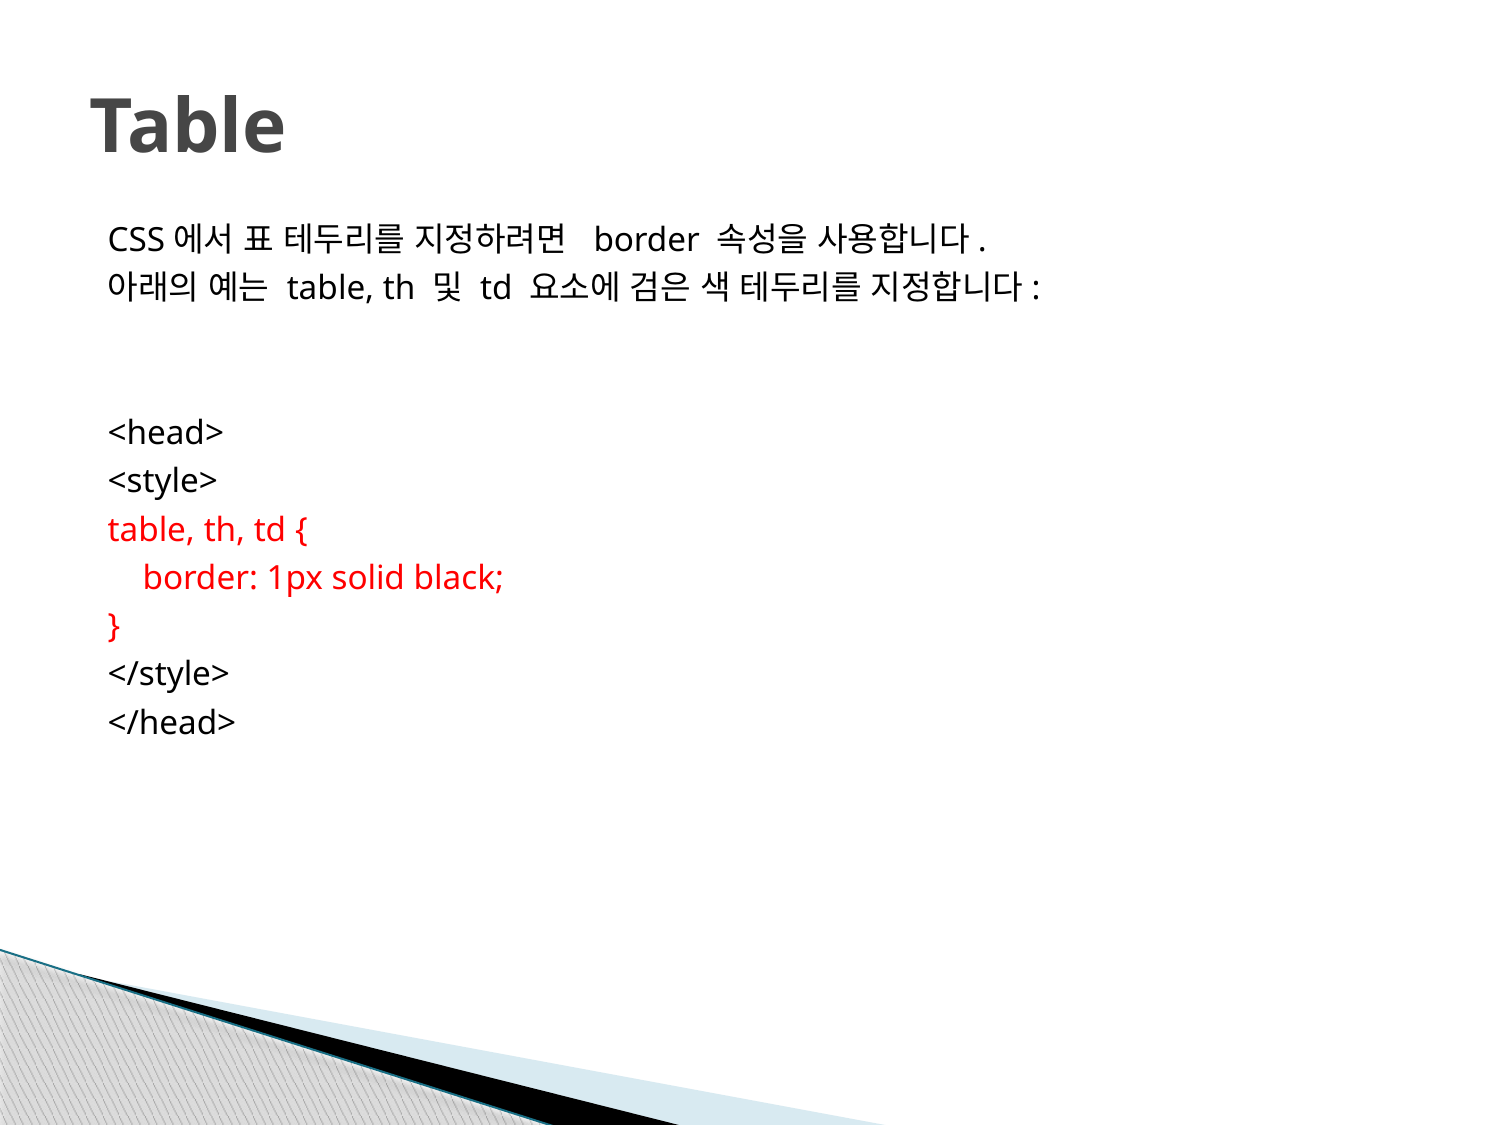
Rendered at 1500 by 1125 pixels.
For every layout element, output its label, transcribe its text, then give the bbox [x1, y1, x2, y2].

title Table [75, 45, 1425, 200]
list CSS에서 표 테두리를 지정하려면 border 속성을 사용합니다. 아래의 예는 table, th 및 td 요소에 검은 색 테두리를 지정합니다: <head> <style> table, th, td { border: 1px solid black; } </style> </head> [75, 210, 1425, 1008]
